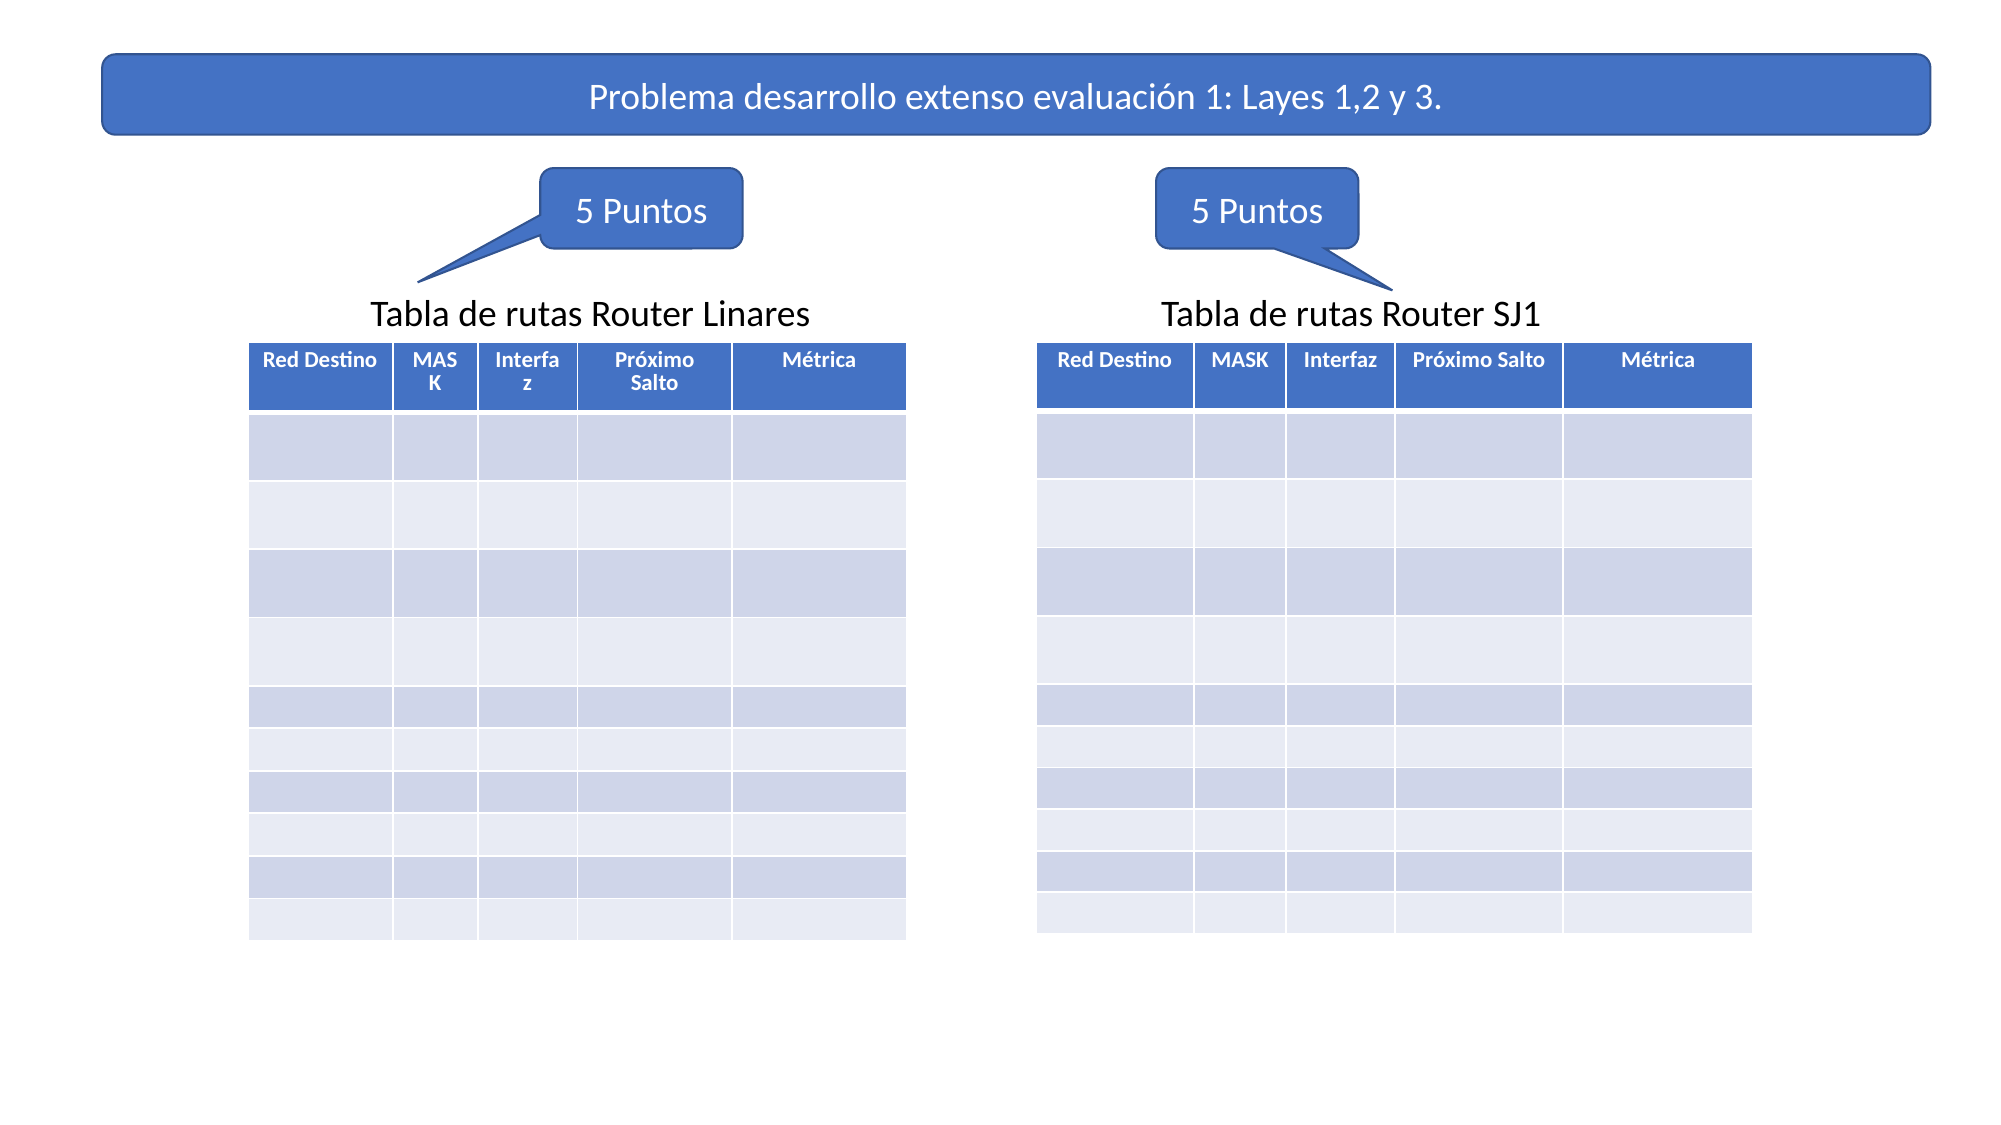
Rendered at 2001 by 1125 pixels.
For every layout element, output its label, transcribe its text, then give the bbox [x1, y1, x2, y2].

table_cell [1287, 548, 1394, 615]
table_header Interfaz [479, 343, 577, 410]
table_cell [1037, 768, 1193, 808]
table_cell [1287, 685, 1394, 725]
table_cell [1037, 727, 1193, 767]
table_cell [249, 550, 392, 617]
table_cell [1195, 768, 1285, 808]
table_cell [394, 415, 477, 480]
table_cell [394, 772, 477, 812]
table_cell [1037, 617, 1193, 683]
table_cell [394, 857, 477, 898]
text_box Tabla de rutas Router SJ1 [1146, 281, 1557, 342]
table_cell [479, 687, 577, 727]
table_cell [1195, 810, 1285, 850]
table_cell [1195, 852, 1285, 891]
table_cell [578, 415, 731, 480]
table_cell [733, 415, 906, 480]
table_cell [394, 729, 477, 770]
table_cell [1195, 685, 1285, 725]
table_cell [1287, 893, 1394, 933]
table_cell [479, 857, 577, 898]
table_cell [394, 899, 477, 940]
table_cell [394, 550, 477, 617]
table_cell [1564, 852, 1752, 891]
table_header Próximo Salto [578, 343, 731, 410]
table_cell [578, 857, 731, 898]
table_cell [1564, 617, 1752, 683]
table_cell [578, 550, 731, 617]
table_cell [1564, 414, 1752, 478]
table_cell [578, 729, 731, 770]
table_header MASK [1195, 343, 1285, 408]
table_cell [1564, 685, 1752, 725]
table_cell [1396, 414, 1562, 478]
table_cell [479, 899, 577, 940]
table_cell [1396, 685, 1562, 725]
text_box 5 Puntos [1155, 167, 1393, 292]
table_cell [1037, 414, 1193, 478]
table_cell [1287, 810, 1394, 850]
table_cell [733, 772, 906, 812]
table_cell [1564, 893, 1752, 933]
table_cell [394, 618, 477, 685]
table_cell [1195, 617, 1285, 683]
table_cell [1195, 414, 1285, 478]
table_cell [1564, 727, 1752, 767]
table_cell [249, 729, 392, 770]
table_cell [249, 814, 392, 855]
table_cell [1396, 727, 1562, 767]
table_cell [1287, 768, 1394, 808]
table_cell [249, 772, 392, 812]
table_cell [733, 687, 906, 727]
table_cell [394, 687, 477, 727]
table_cell [1037, 480, 1193, 547]
table_cell [479, 550, 577, 617]
text_box Tabla de rutas Router Linares [355, 281, 856, 342]
table_cell [1396, 893, 1562, 933]
table_cell [1037, 852, 1193, 891]
table_cell [1287, 480, 1394, 547]
table_cell [733, 550, 906, 617]
table_cell [1195, 893, 1285, 933]
table_header MASK [394, 343, 477, 410]
table_header Métrica [1564, 343, 1752, 408]
table_cell [1564, 810, 1752, 850]
table_cell [578, 618, 731, 685]
table_cell [1195, 480, 1285, 547]
table_cell [479, 772, 577, 812]
table_header Red Destino [249, 343, 392, 410]
table_cell [733, 899, 906, 940]
table_cell [479, 482, 577, 548]
table_cell [249, 857, 392, 898]
table_cell [394, 814, 477, 855]
table_header Interfaz [1287, 343, 1394, 408]
table_cell [1195, 727, 1285, 767]
table_cell [1037, 893, 1193, 933]
table_cell [1037, 810, 1193, 850]
table_header Próximo Salto [1396, 343, 1562, 408]
table_cell [1396, 617, 1562, 683]
table_cell [1287, 414, 1394, 478]
text_box 5 Puntos [417, 167, 744, 284]
table_cell [249, 618, 392, 685]
table_cell [1396, 810, 1562, 850]
table_cell [394, 482, 477, 548]
table_header Métrica [733, 343, 906, 410]
table_cell [1037, 685, 1193, 725]
table_cell [578, 899, 731, 940]
table_cell [479, 729, 577, 770]
table_cell [1564, 480, 1752, 547]
table_cell [479, 415, 577, 480]
table_cell [1396, 548, 1562, 615]
table_cell [1564, 768, 1752, 808]
table_cell [1287, 852, 1394, 891]
table_cell [249, 415, 392, 480]
table_cell [1396, 768, 1562, 808]
table_header Red Destino [1037, 343, 1193, 408]
table_cell [249, 687, 392, 727]
table_cell [733, 618, 906, 685]
table_cell [1564, 548, 1752, 615]
table_cell [1287, 727, 1394, 767]
table_cell [1396, 480, 1562, 547]
table_cell [733, 482, 906, 548]
table_cell [479, 814, 577, 855]
table_cell [578, 482, 731, 548]
table_cell [1287, 617, 1394, 683]
table_cell [249, 899, 392, 940]
table_cell [1396, 852, 1562, 891]
table_cell [249, 482, 392, 548]
table_cell [733, 857, 906, 898]
table_cell [733, 814, 906, 855]
table_cell [479, 618, 577, 685]
table_cell [578, 814, 731, 855]
table_cell [1195, 548, 1285, 615]
table_cell [578, 772, 731, 812]
table_cell [578, 687, 731, 727]
table_cell [733, 729, 906, 770]
text_box Problema desarrollo extenso evaluación 1: Layes 1,2 y 3. [101, 53, 1932, 136]
table_cell [1037, 548, 1193, 615]
